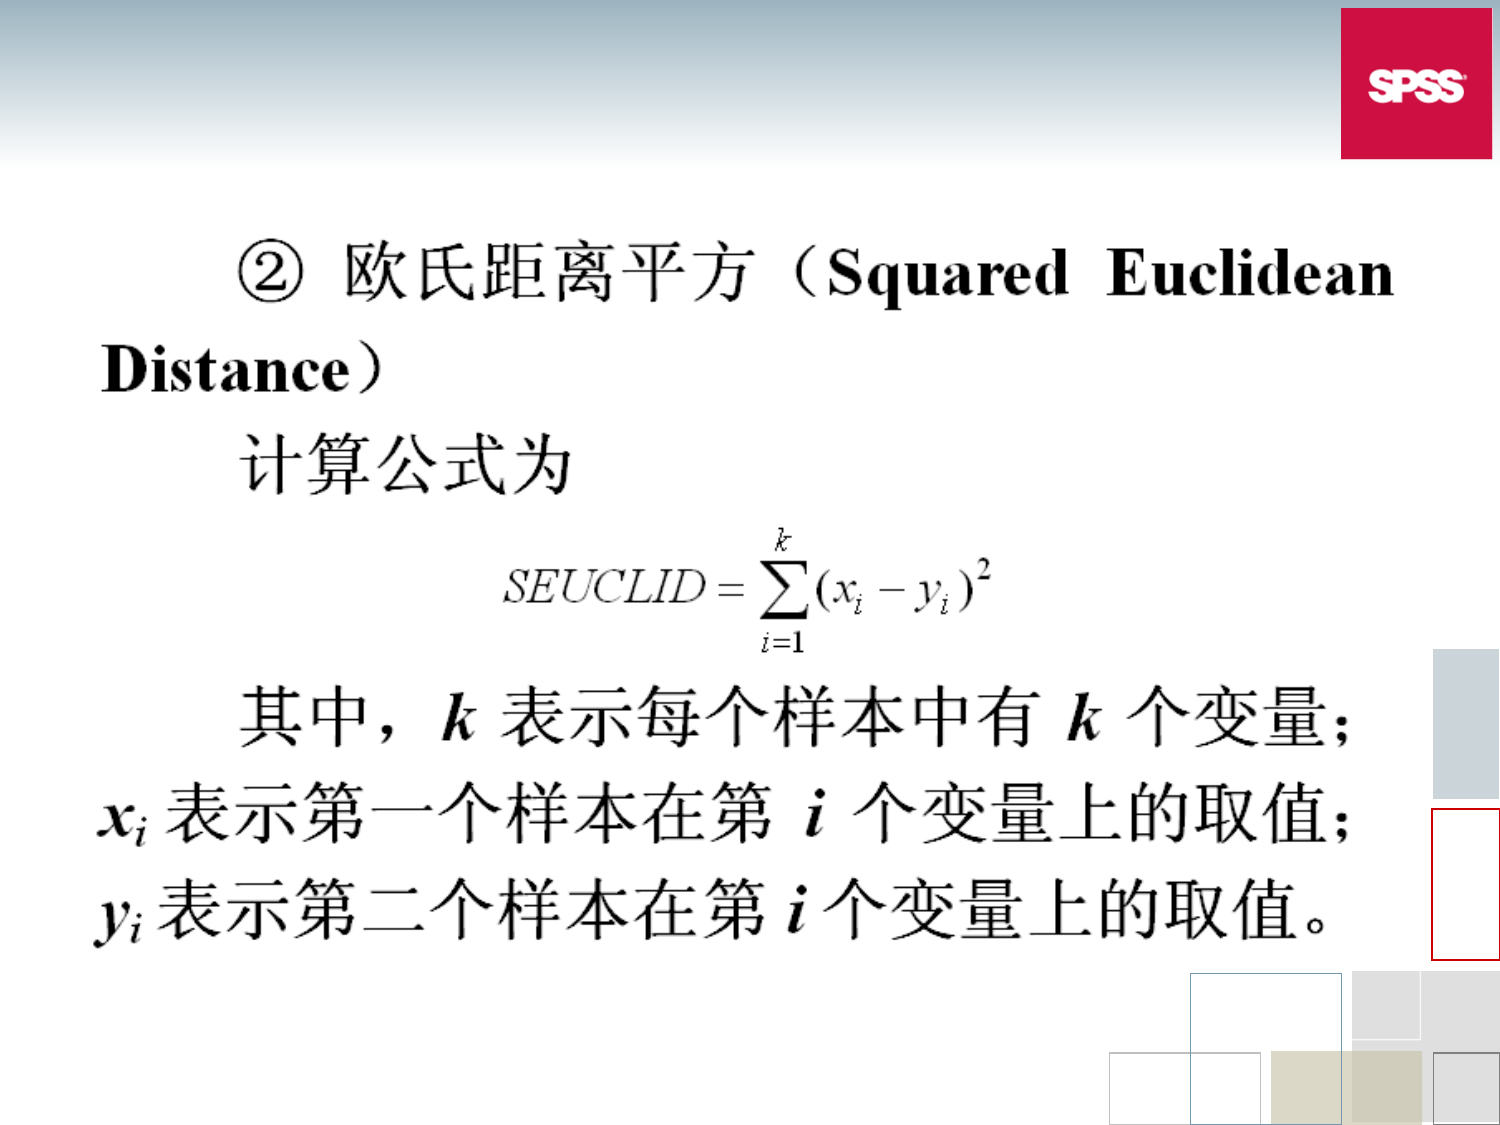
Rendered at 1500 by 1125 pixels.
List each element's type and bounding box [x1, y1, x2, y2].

picture [76, 220, 1424, 960]
picture [1341, 8, 1493, 160]
